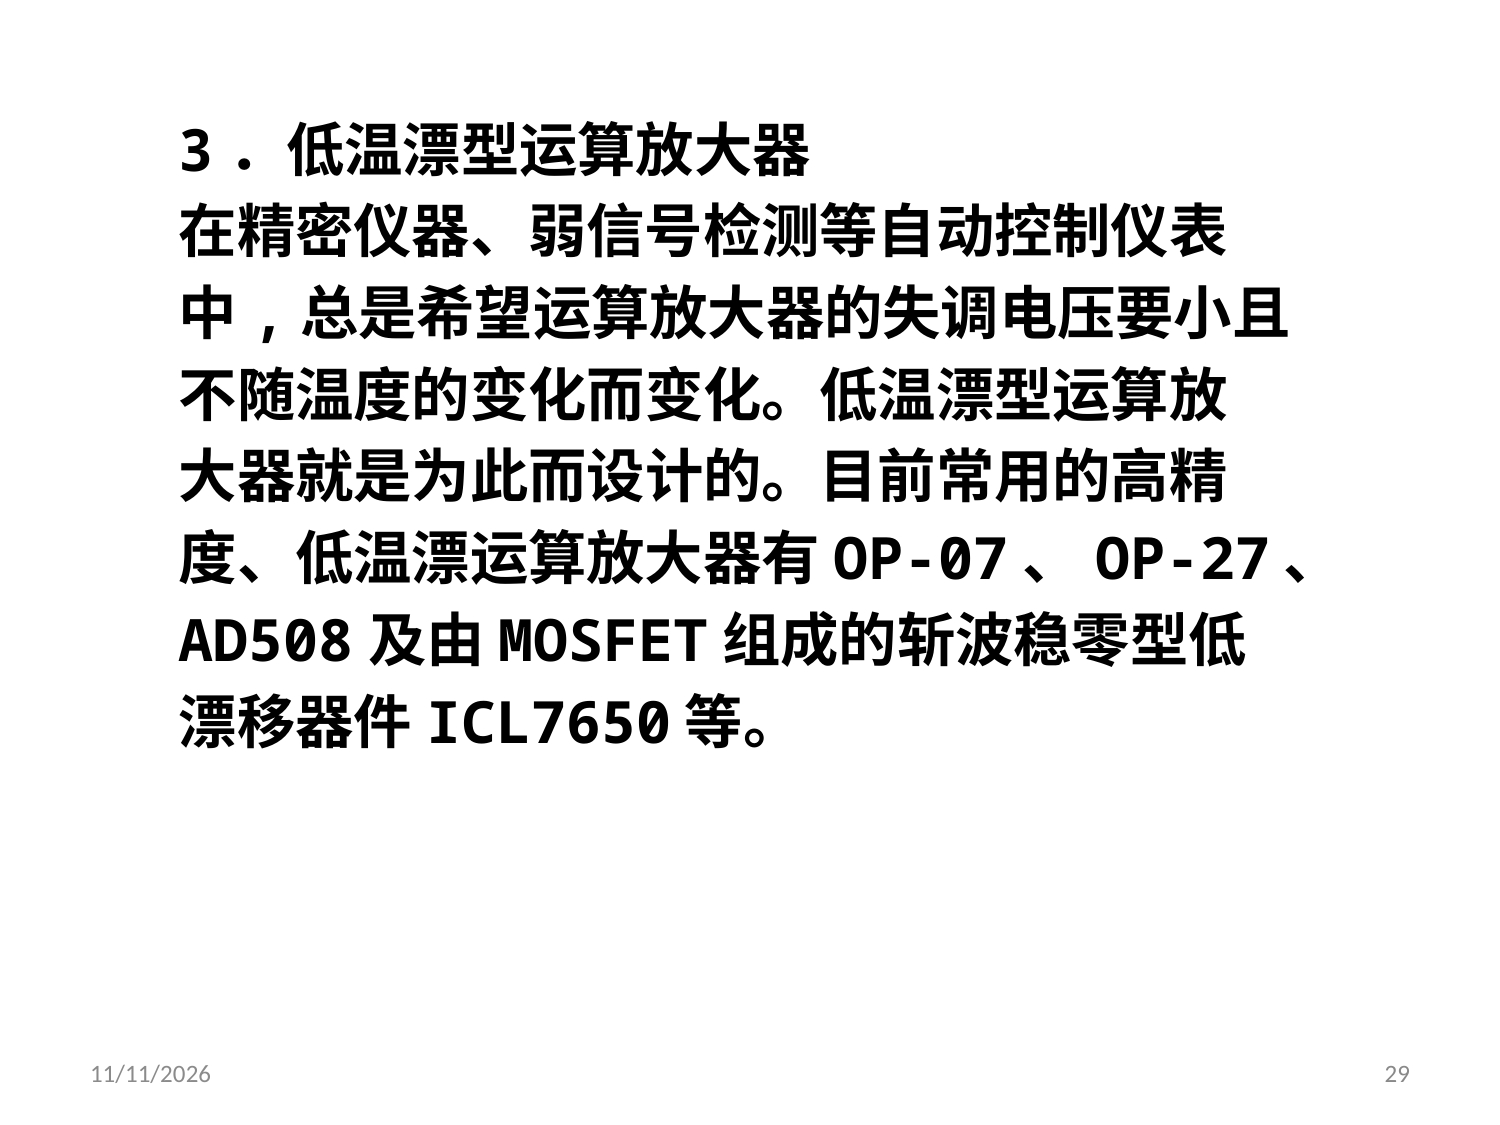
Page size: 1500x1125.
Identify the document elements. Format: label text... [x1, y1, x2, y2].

slide_number 29 [1074, 1042, 1425, 1103]
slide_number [75, 1042, 425, 1103]
list 3．低温漂型运算放大器 在精密仪器、弱信号检测等自动控制仪表 中,总是希望运算放大器的失调电压要小且 不随温度的变化而变化。低温漂型运算放 大器就是为此而设计的。目前常用的高精 度、低温漂运算放大器有OP-07、OP-27、 AD508及由MOSFET组成的斩波稳零型低 漂移器件ICL7650等。 [163, 105, 1419, 981]
